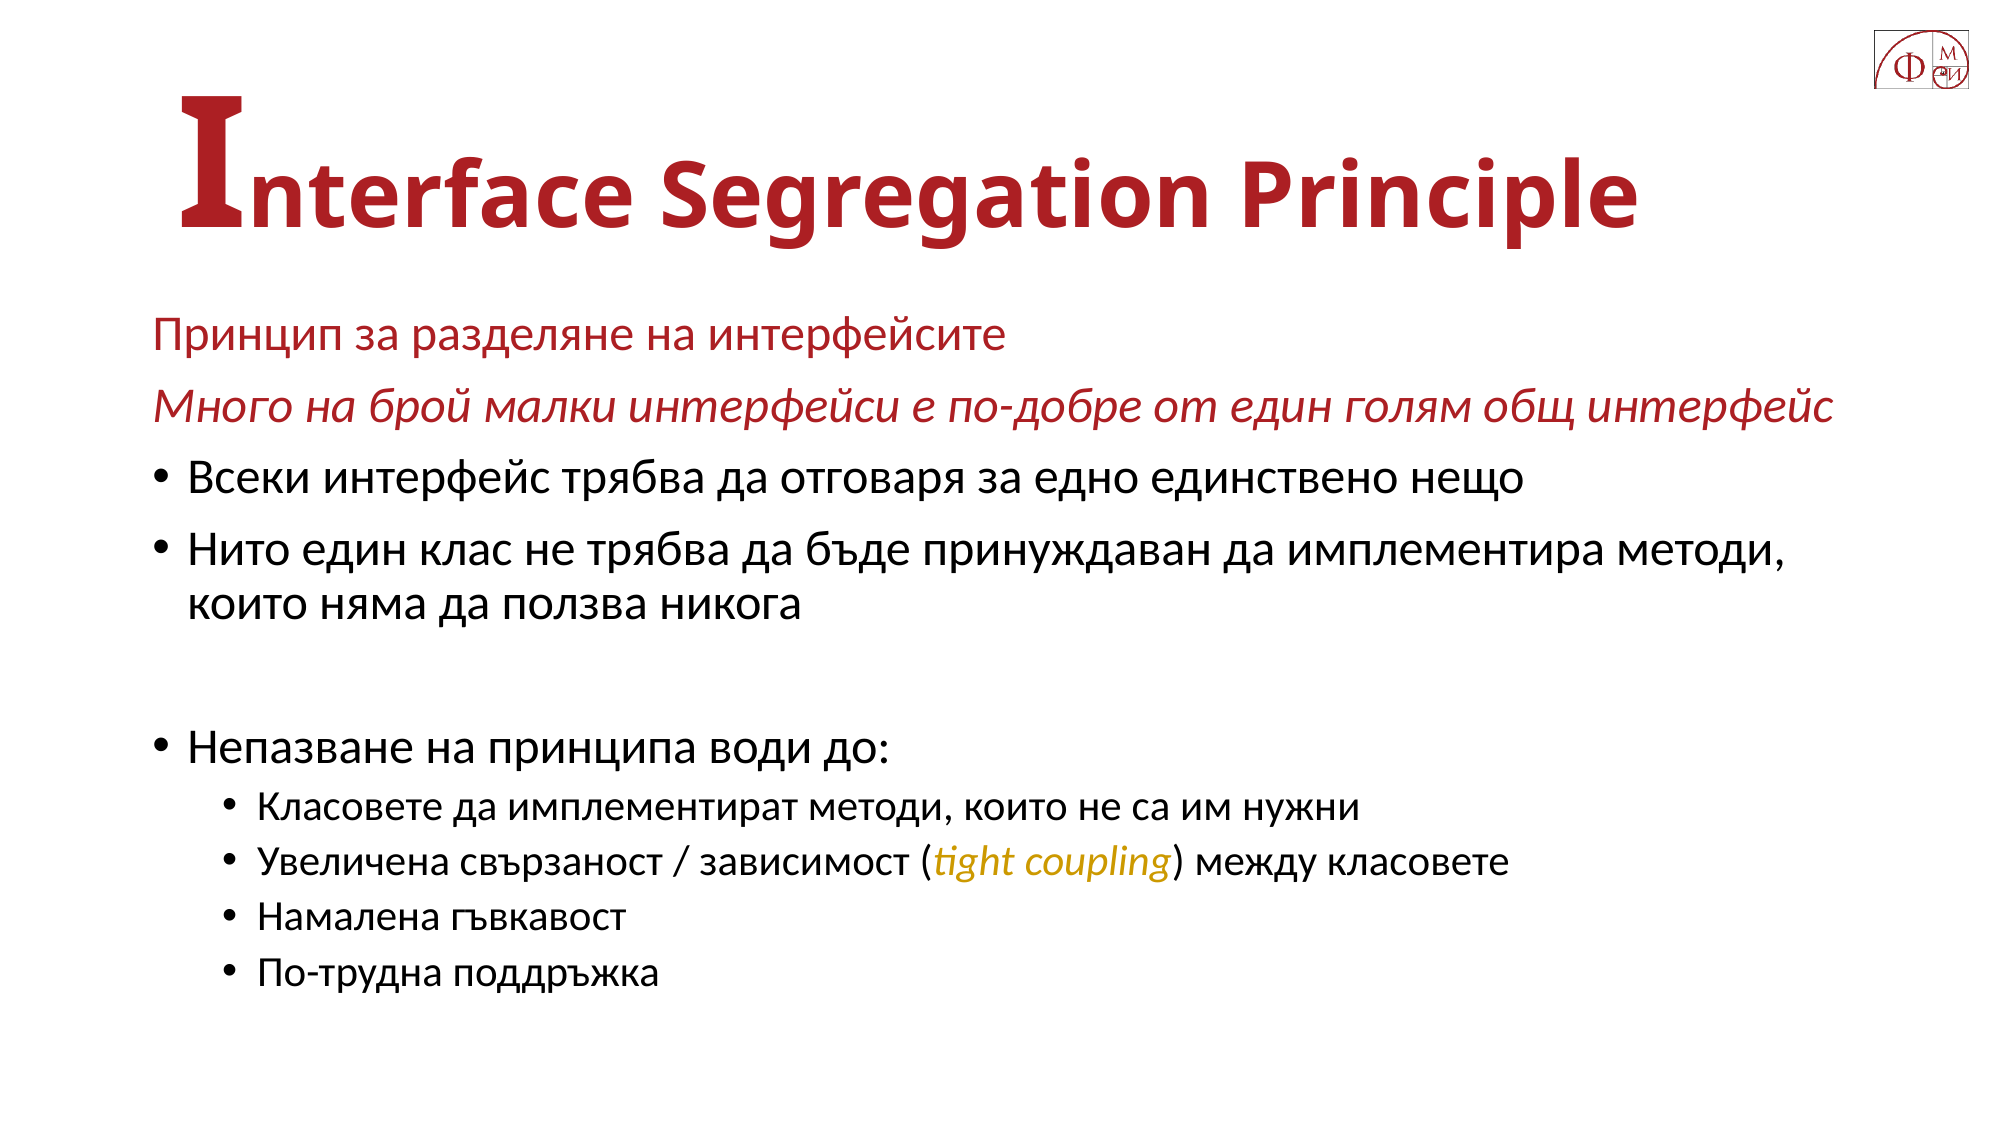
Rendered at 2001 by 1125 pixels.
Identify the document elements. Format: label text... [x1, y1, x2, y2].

title Interface Segregation Principle [137, 59, 1863, 278]
picture [1874, 30, 1969, 89]
list Принцип за разделяне на интерфейсите Много на брой малки интерфейси е по-добре от един голям общ интерфейс Всеки интерфейс трябва да отговаря за едно единствено нещо Нито един клас не трябва да бъде принуждаван да имплементира методи, които няма да ползва никога Непазване на принципа води до: Класовете да имплементират методи, които не са им нужни Увеличена свързаност / зависимост (tight coupling) между класовете Намалена гъвкавост По-трудна поддръжка [137, 299, 1863, 1014]
